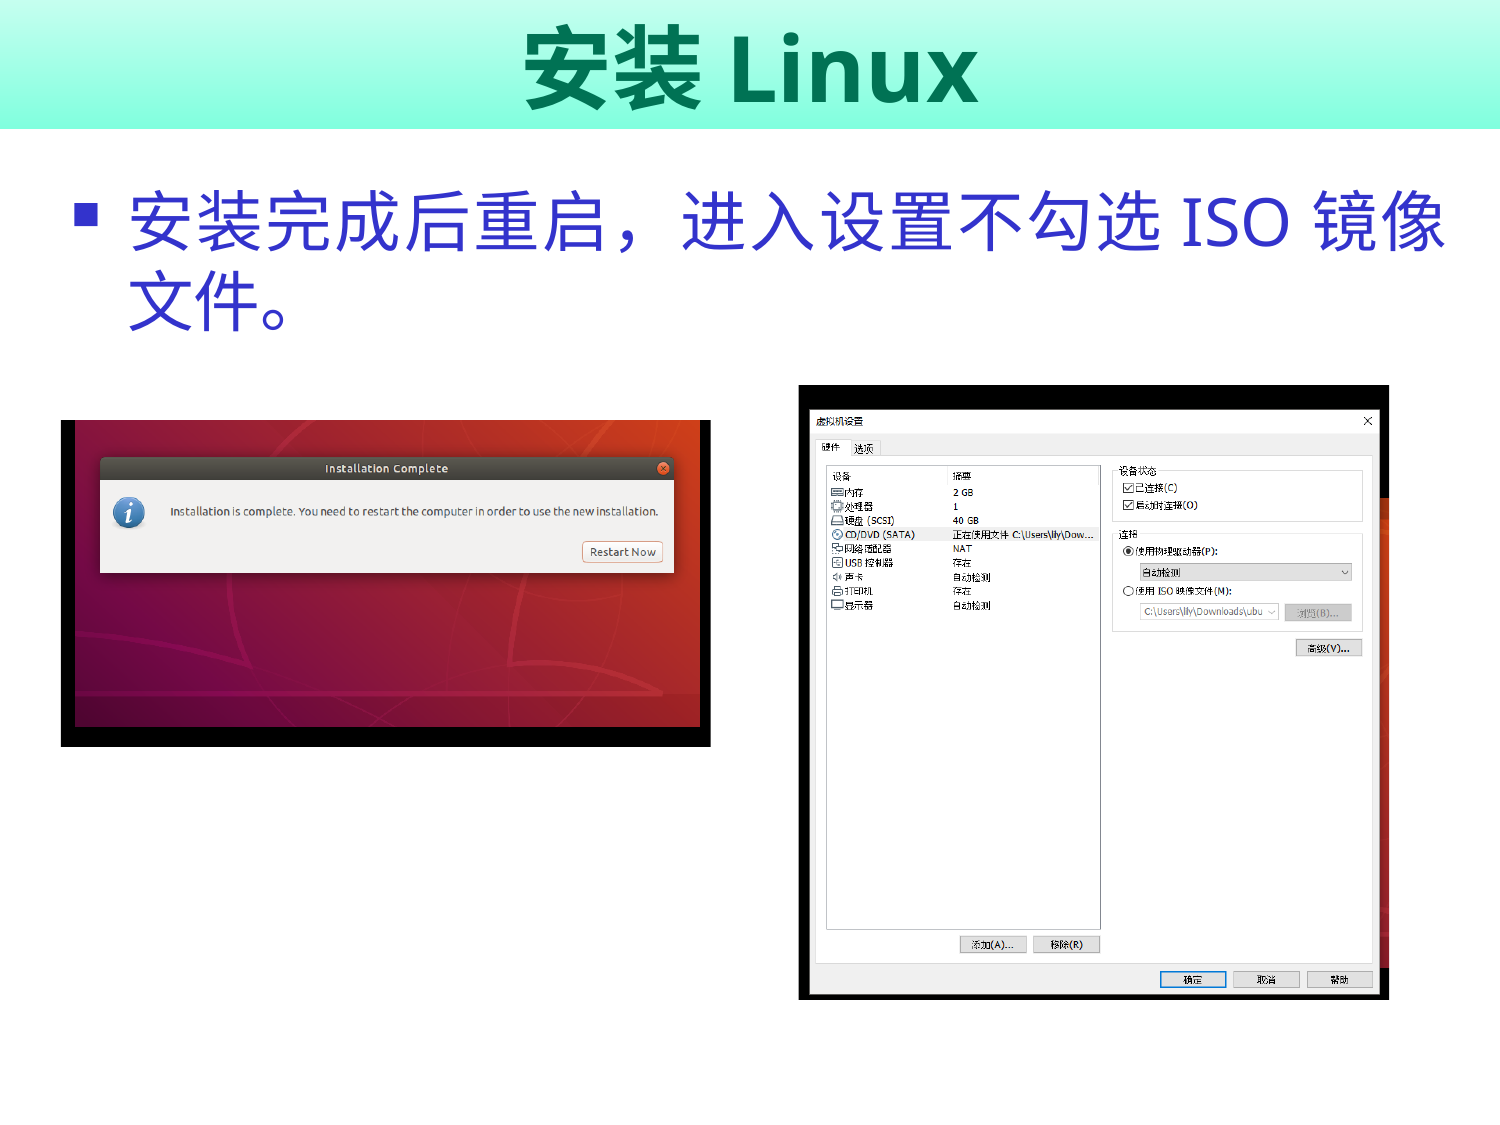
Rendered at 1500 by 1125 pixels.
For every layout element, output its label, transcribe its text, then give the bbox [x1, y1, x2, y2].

picture [798, 385, 1390, 1000]
title 安装Linux [0, 0, 1500, 129]
picture [60, 420, 711, 748]
list 安装完成后重启，进入设置不勾选ISO镜像文件。 [55, 172, 1463, 1076]
